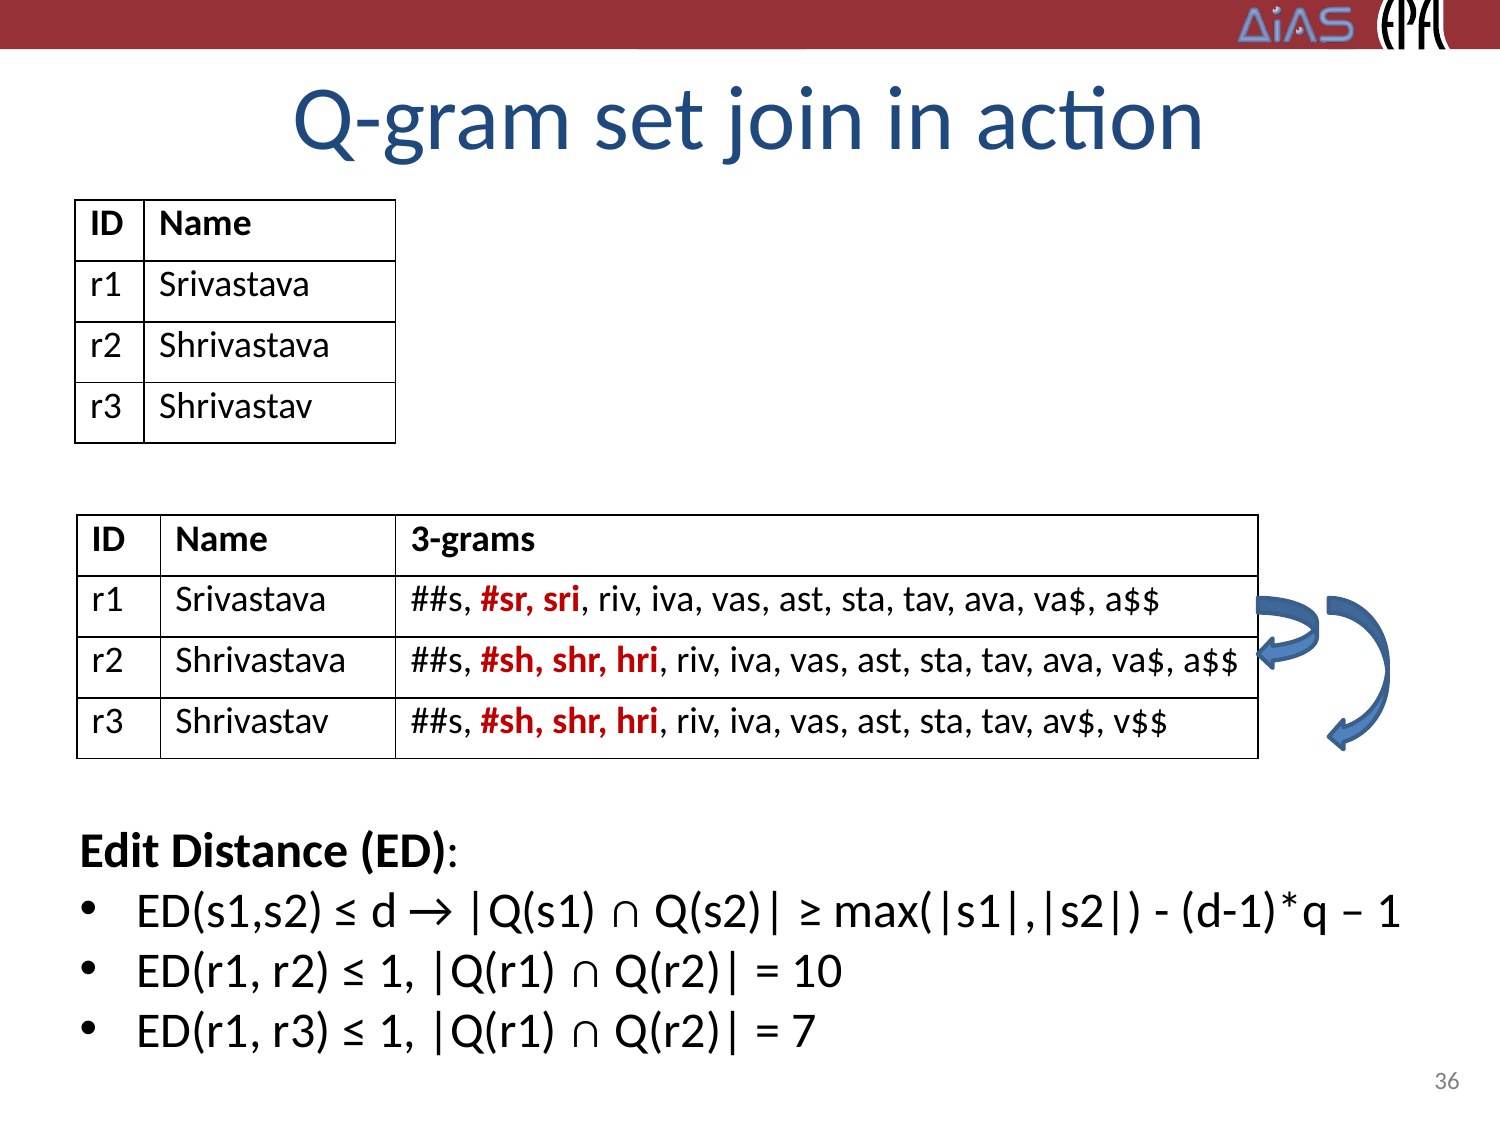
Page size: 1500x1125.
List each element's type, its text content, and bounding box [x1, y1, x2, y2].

table_cell ##s, #sr, sri, riv, iva, vas, ast, sta, tav, ava, va$, a$$ [396, 577, 1257, 636]
table_header 3-grams [396, 516, 1257, 575]
table_cell Shrivastava [161, 638, 395, 697]
table_header Name [145, 201, 395, 260]
table_cell r2 [76, 323, 143, 382]
title Q-gram set join in action [74, 44, 1426, 176]
text_box [1255, 595, 1320, 670]
table_header ID [78, 516, 160, 575]
table_cell Shrivastav [161, 699, 395, 758]
table_cell Shrivastava [145, 323, 395, 382]
table_cell r1 [78, 577, 160, 636]
table_cell r2 [78, 638, 160, 697]
text_box Edit Distance (ED): ED(s1,s2) ≤ d → |Q(s1) ∩ Q(s2)| ≥ max(|s1|,|s2|) - (d-1)*q – 1 ED(r1, r2) ≤ 1, |Q(r1) ∩ Q(r2)| = 10 ED(r1, r3) ≤ 1, |Q(r1) ∩ Q(r2)| = 7 [64, 810, 1500, 1125]
table_cell r3 [76, 383, 143, 442]
table_cell Srivastava [145, 262, 395, 321]
table_cell Srivastava [161, 577, 395, 636]
table_cell ##s, #sh, shr, hri, riv, iva, vas, ast, sta, tav, ava, va$, a$$ [396, 638, 1257, 697]
table_header ID [76, 201, 143, 260]
table_header Name [161, 516, 395, 575]
table_cell r1 [76, 262, 143, 321]
table_cell Shrivastav [145, 383, 395, 442]
table_cell ##s, #sh, shr, hri, riv, iva, vas, ast, sta, tav, av$, v$$ [396, 699, 1257, 758]
table_cell r3 [78, 699, 160, 758]
text_box [1326, 595, 1390, 752]
picture [1234, 3, 1357, 44]
